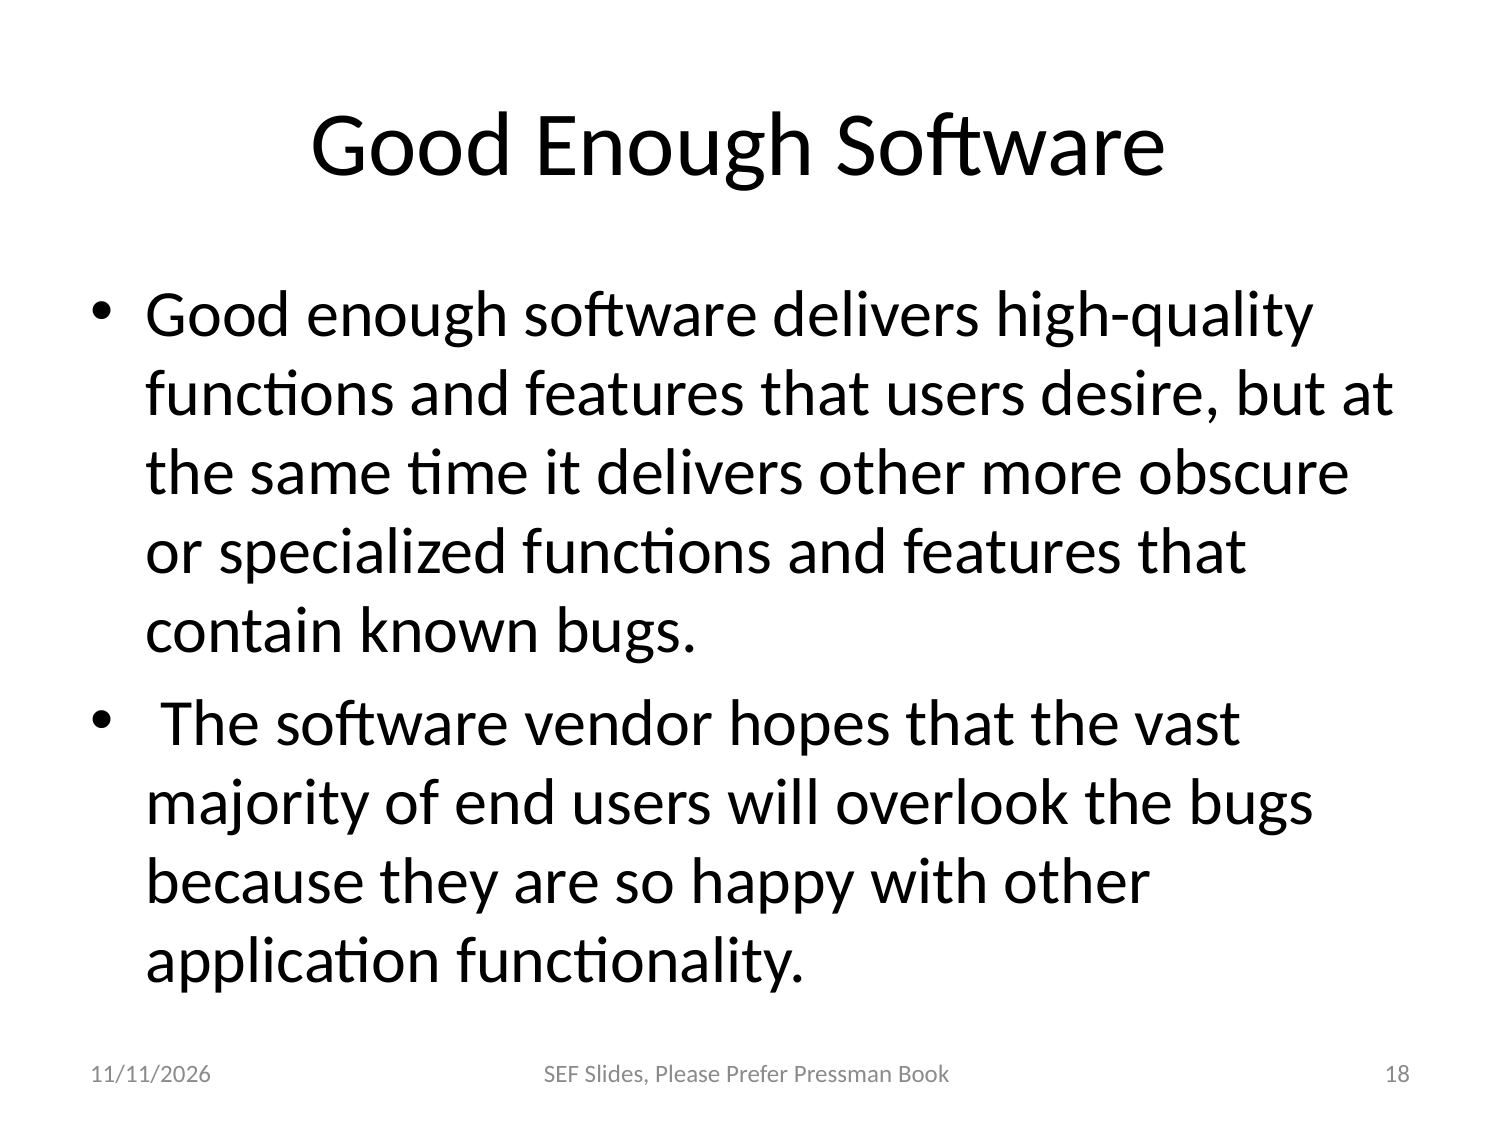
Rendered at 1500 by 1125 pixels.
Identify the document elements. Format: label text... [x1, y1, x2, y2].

slide_number 18 [1074, 1042, 1425, 1103]
list Good enough software delivers high-quality functions and features that users desire, but at the same time it delivers other more obscure or specialized functions and features that contain known bugs. The software vendor hopes that the vast majority of end users will overlook the bugs because they are so happy with other application functionality. [75, 262, 1425, 1005]
title Good Enough Software [75, 45, 1425, 233]
footer SEF Slides, Please Prefer Pressman Book [512, 1042, 988, 1103]
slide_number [75, 1042, 425, 1103]
